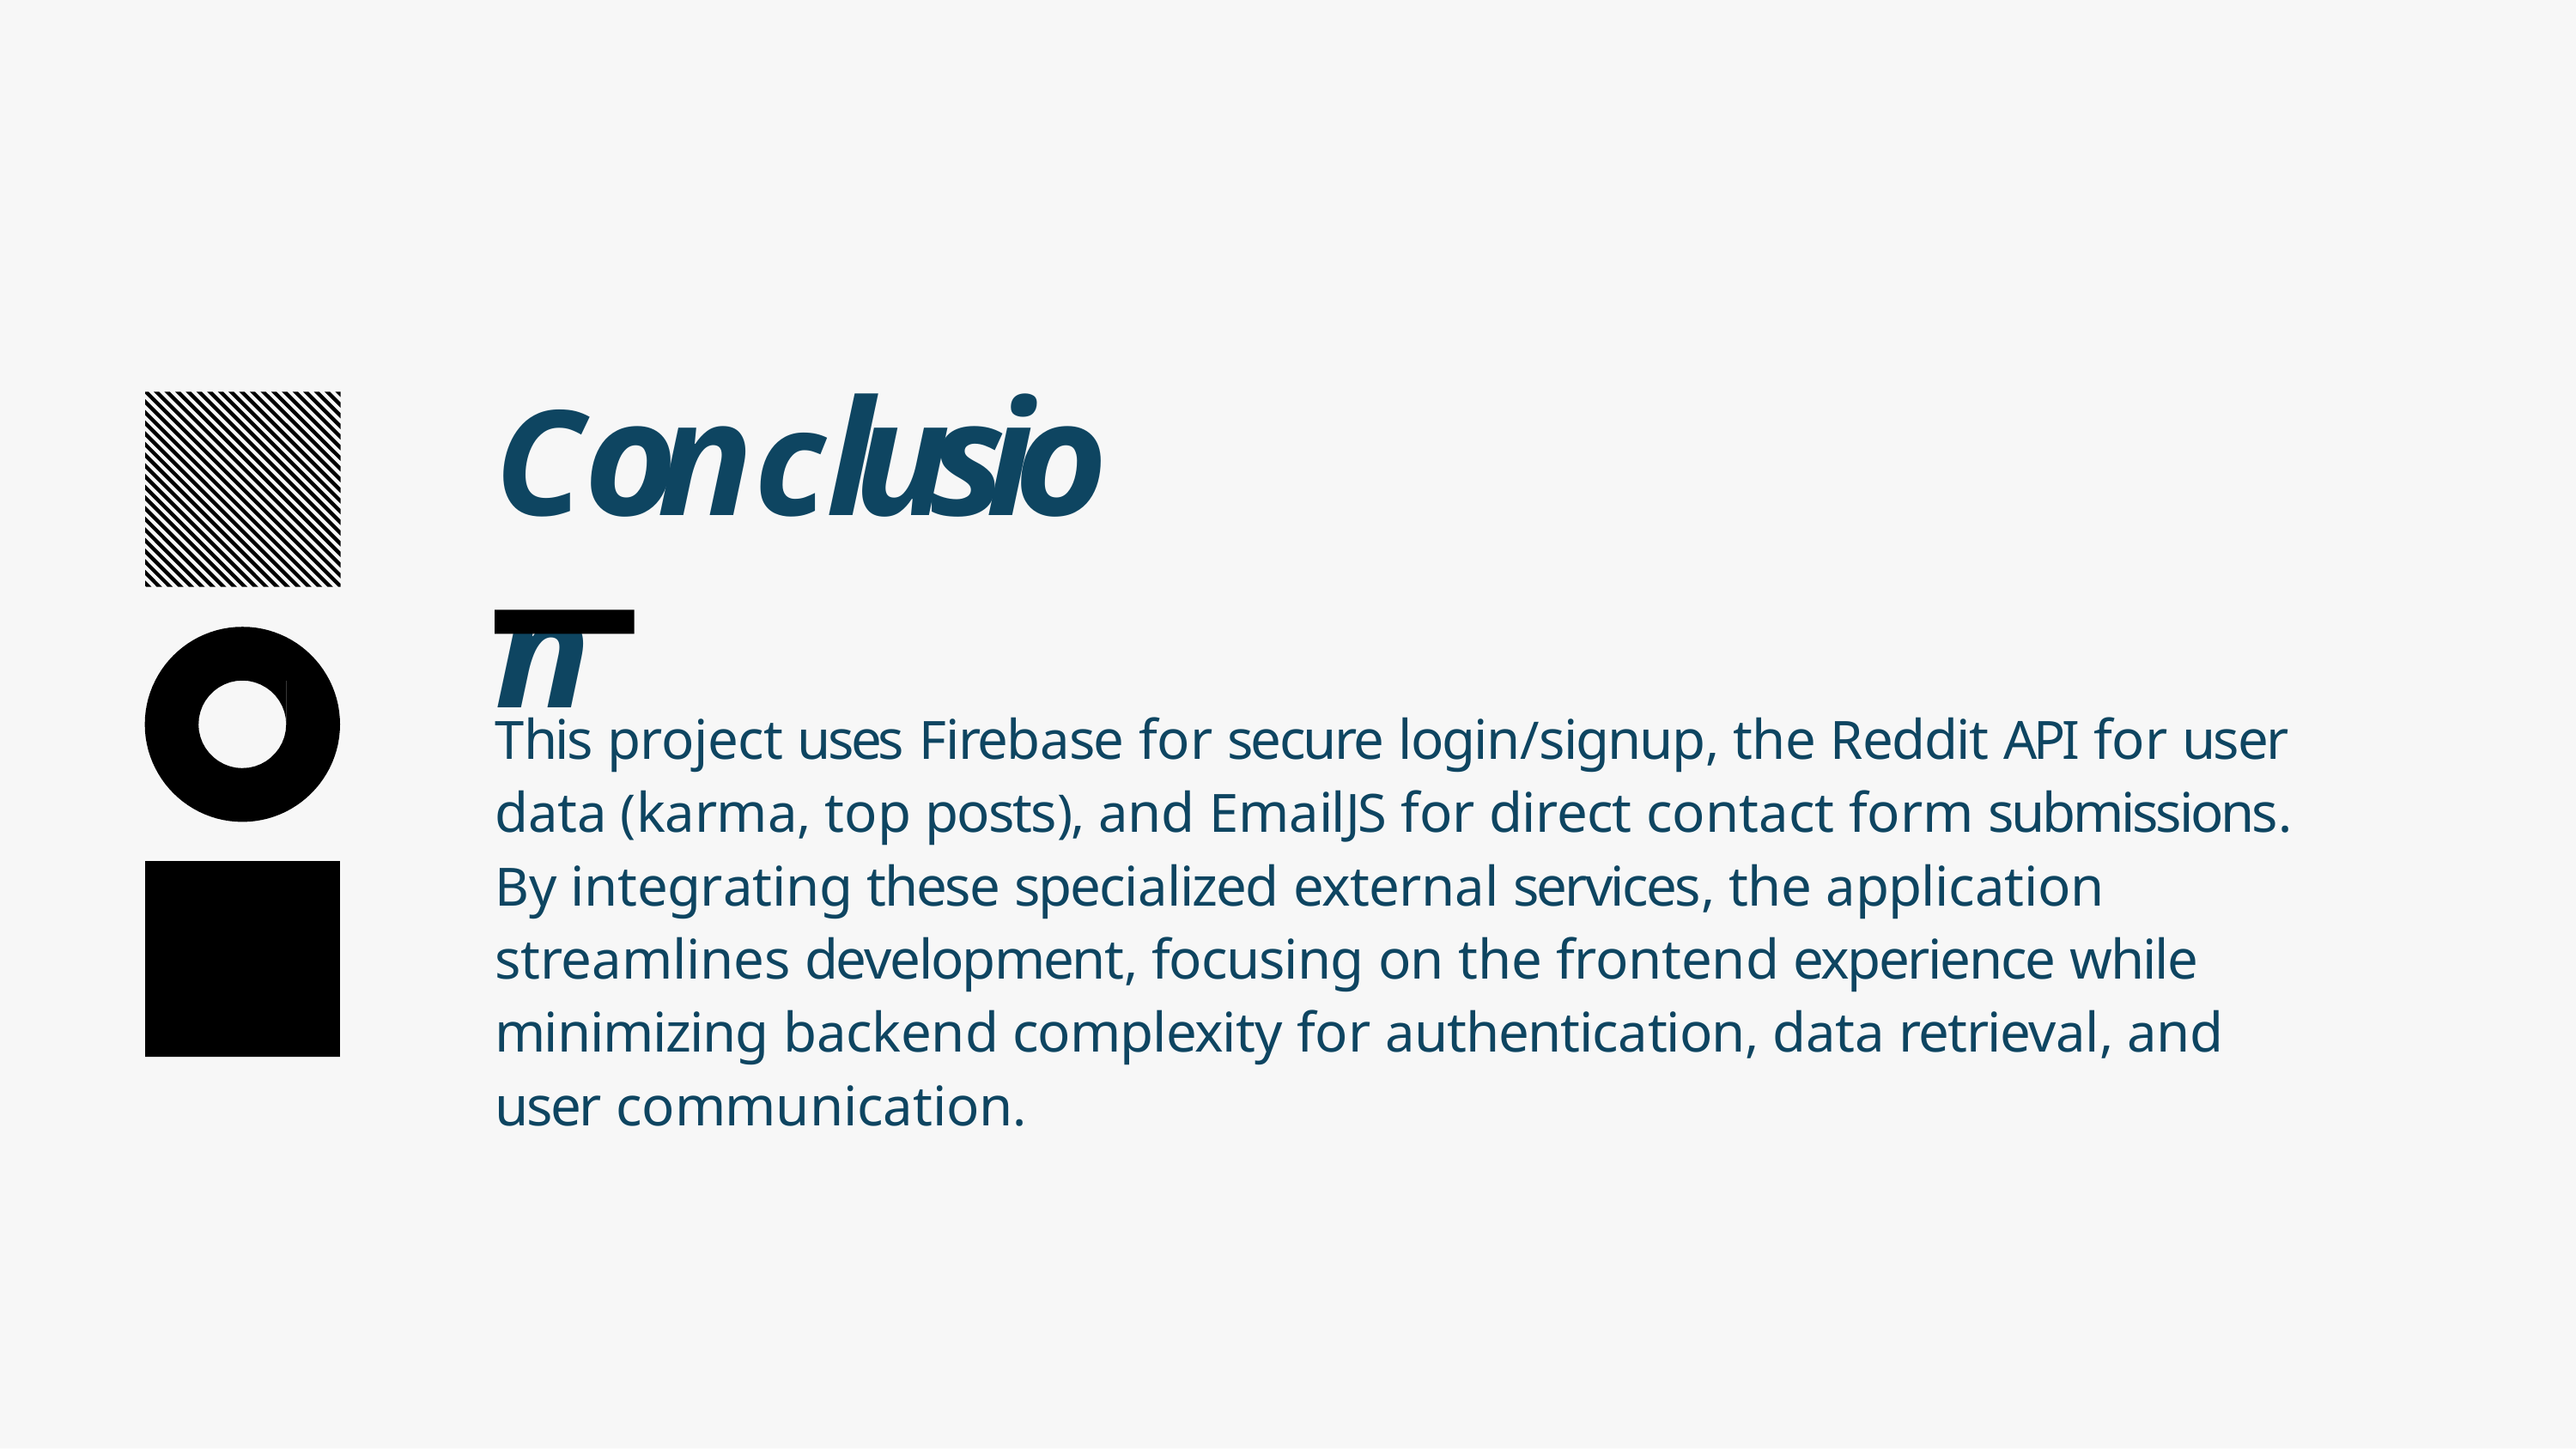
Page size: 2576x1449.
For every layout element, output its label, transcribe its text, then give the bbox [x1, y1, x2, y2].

title Conclusion [493, 353, 1090, 695]
text_box [495, 609, 635, 634]
text_box This project uses Firebase for secure login/signup, the Reddit API for user data (karma, top posts), and EmailJS for direct contact form submissions. By integrating these specialized external services, the application streamlines development, focusing on the frontend experience while minimizing backend complexity for authentication, data retrieval, and user communication. [493, 695, 2304, 1137]
text_box [144, 627, 341, 822]
text_box [145, 391, 341, 587]
text_box [145, 861, 340, 1058]
